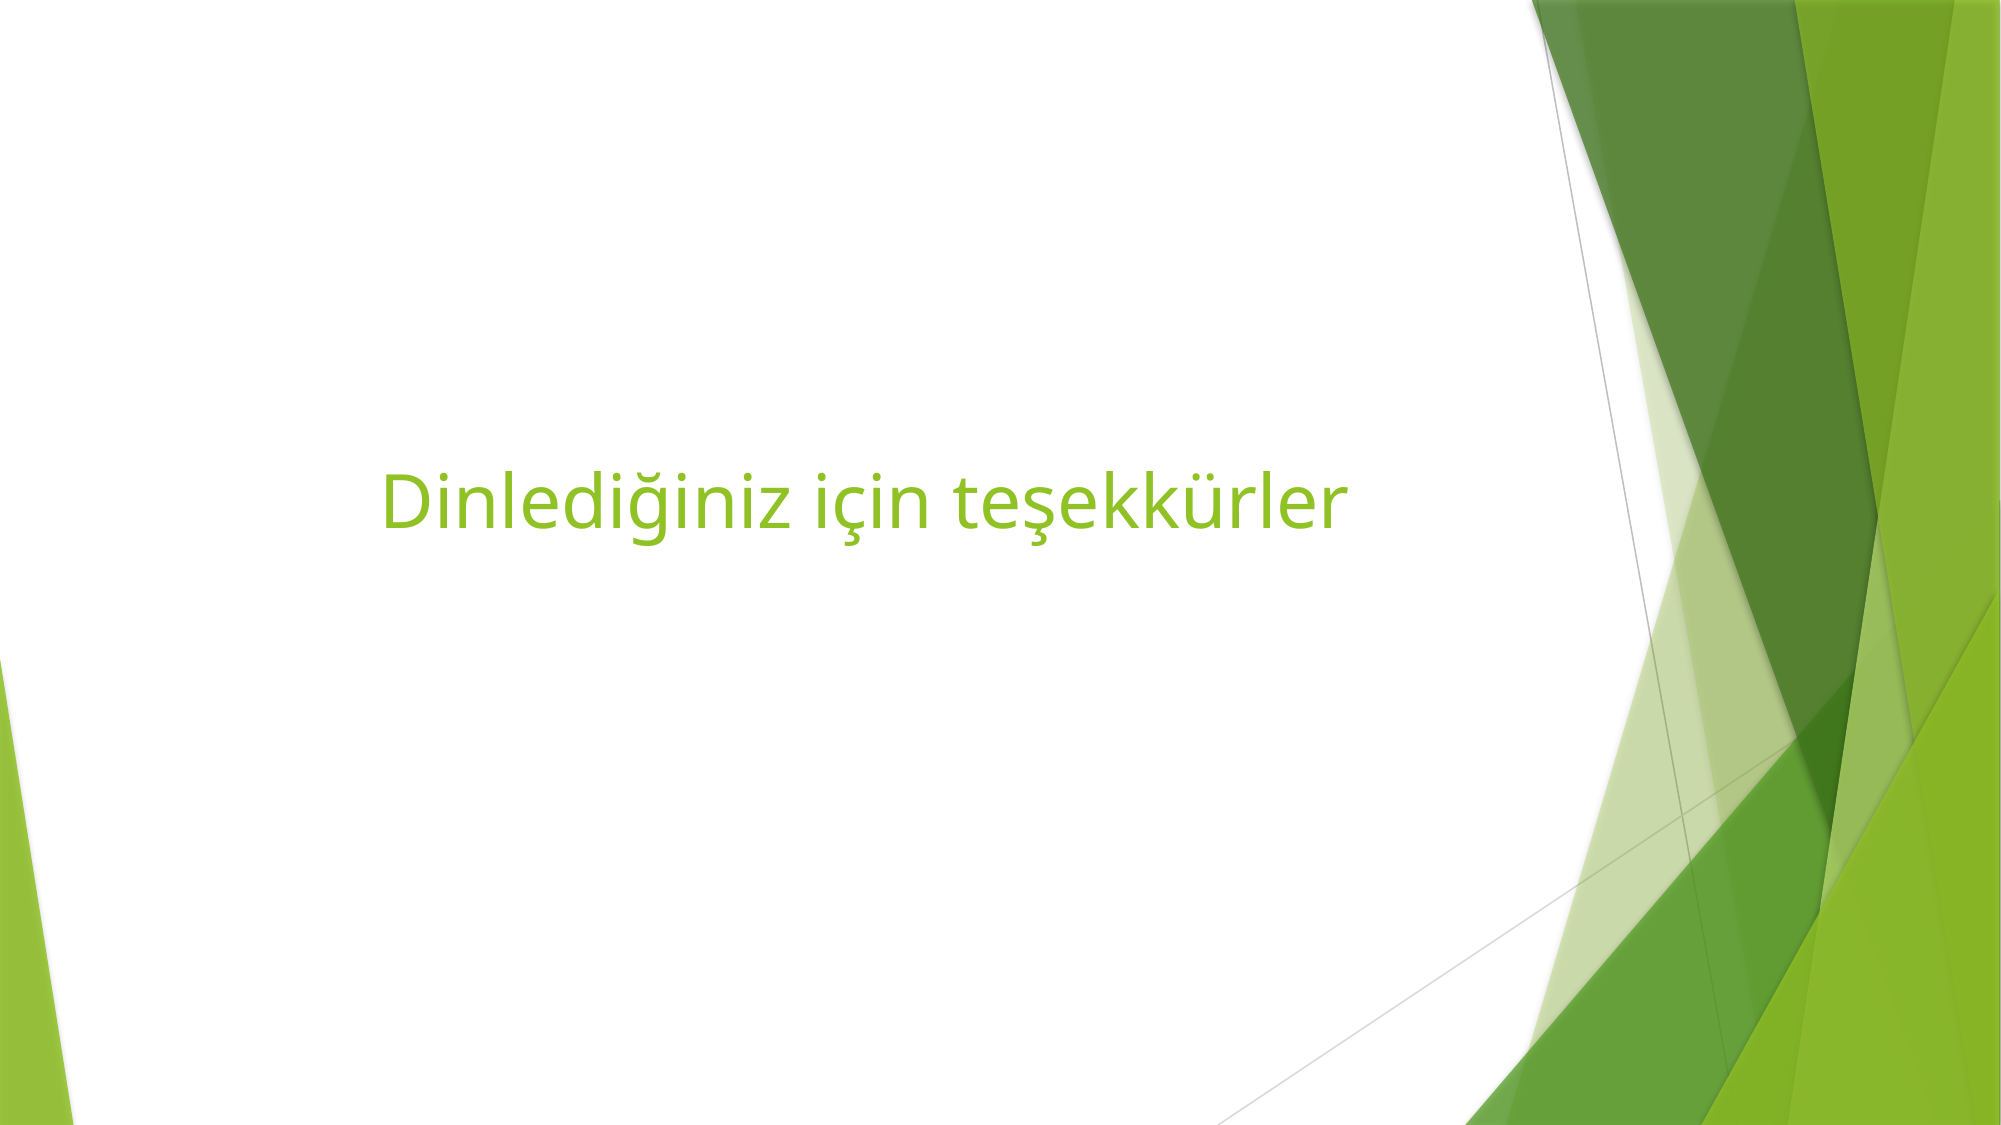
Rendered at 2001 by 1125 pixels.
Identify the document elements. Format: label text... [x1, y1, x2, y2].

title Dinlediğiniz için teşekkürler [111, 445, 1522, 714]
